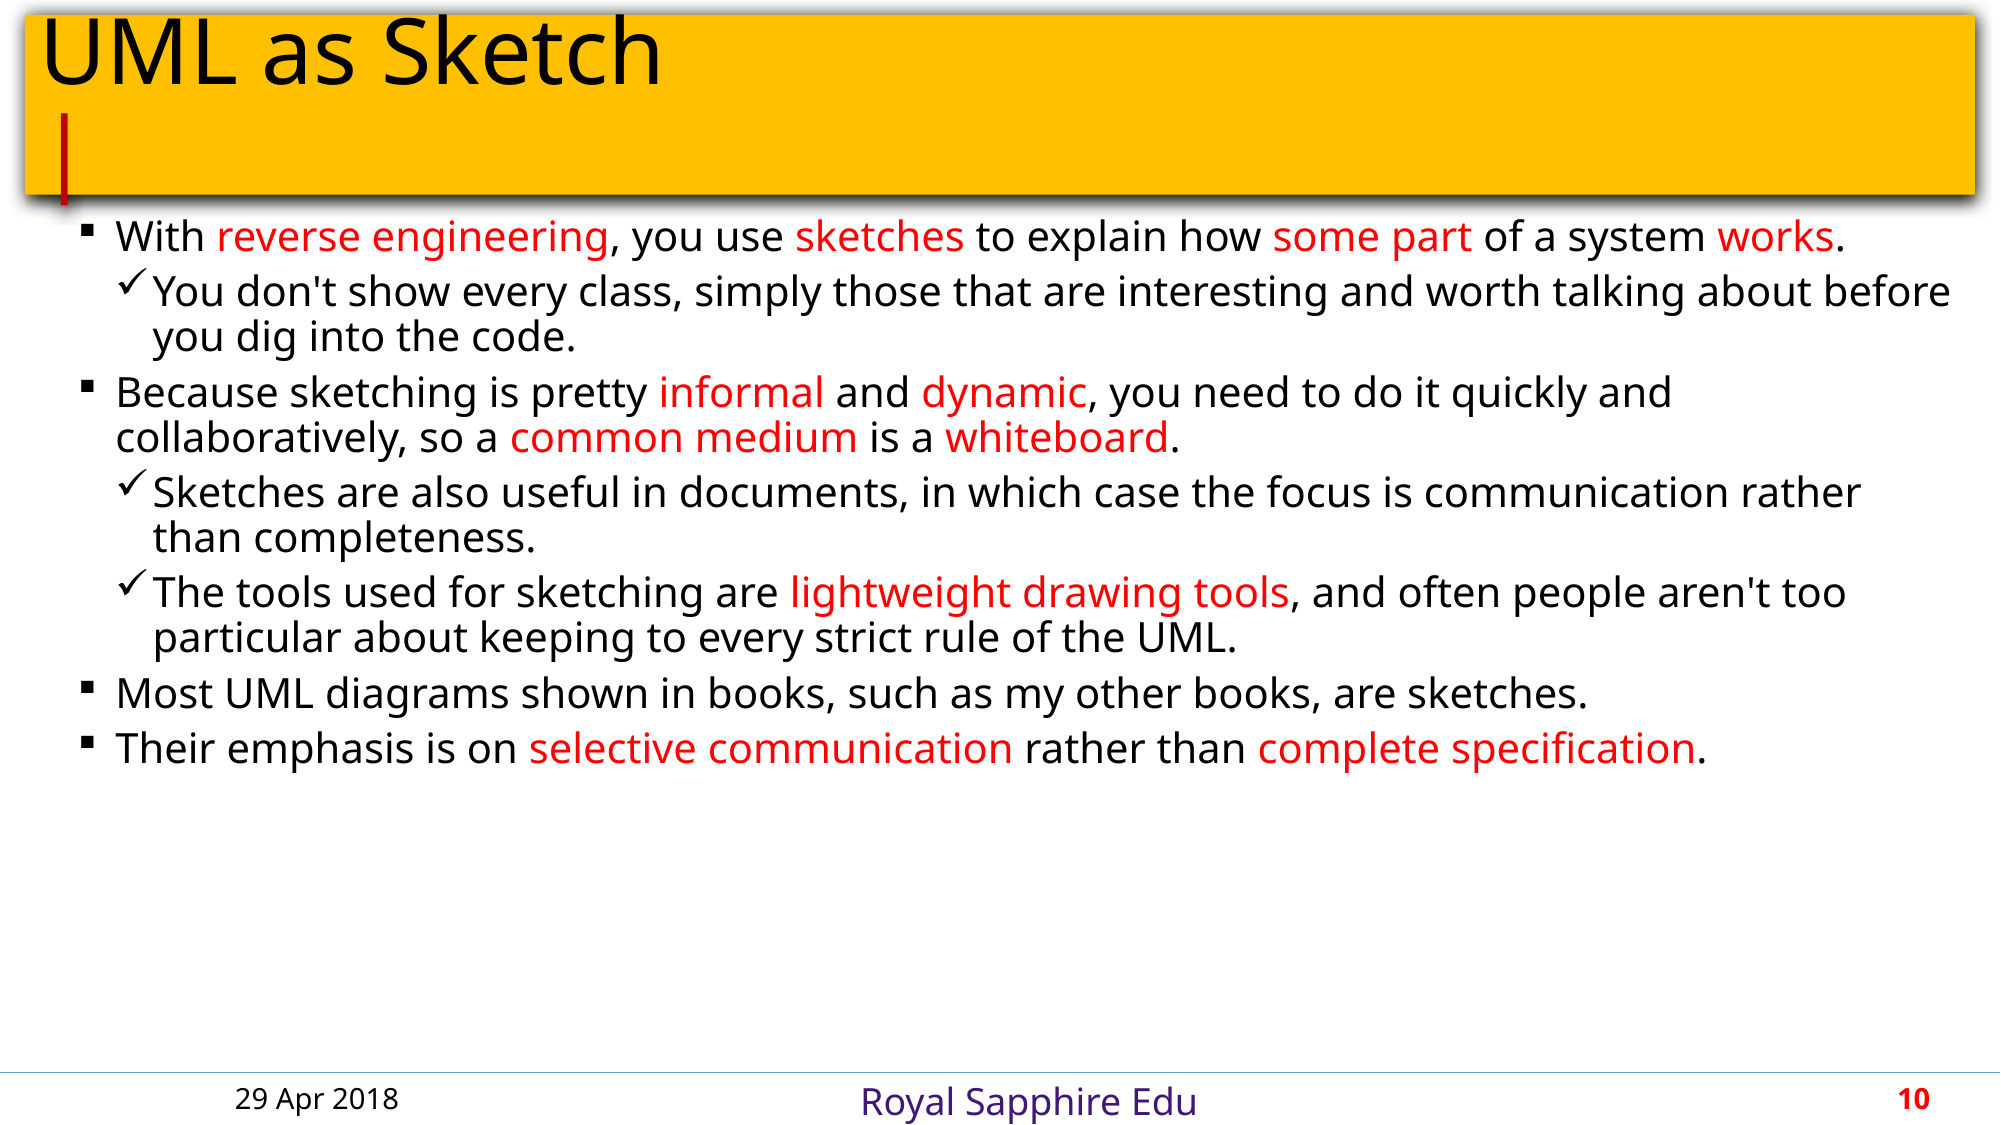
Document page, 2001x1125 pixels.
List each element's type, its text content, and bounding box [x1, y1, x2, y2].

title UML as Sketch | [24, 14, 1975, 195]
slide_number 10 [1495, 1072, 1946, 1115]
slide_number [220, 1072, 671, 1115]
list With reverse engineering, you use sketches to explain how some part of a system works. You don't show every class, simply those that are interesting and worth talking about before you dig into the code. Because sketching is pretty informal and dynamic, you need to do it quickly and collaboratively, so a common medium is a whiteboard. Sketches are also useful in documents, in which case the focus is communication rather than completeness. The tools used for sketching are lightweight drawing tools, and often people aren't too particular about keeping to every strict rule of the UML. Most UML diagrams shown in books, such as my other books, are sketches. Their emphasis is on selective communication rather than complete specification. [24, 208, 1975, 1063]
